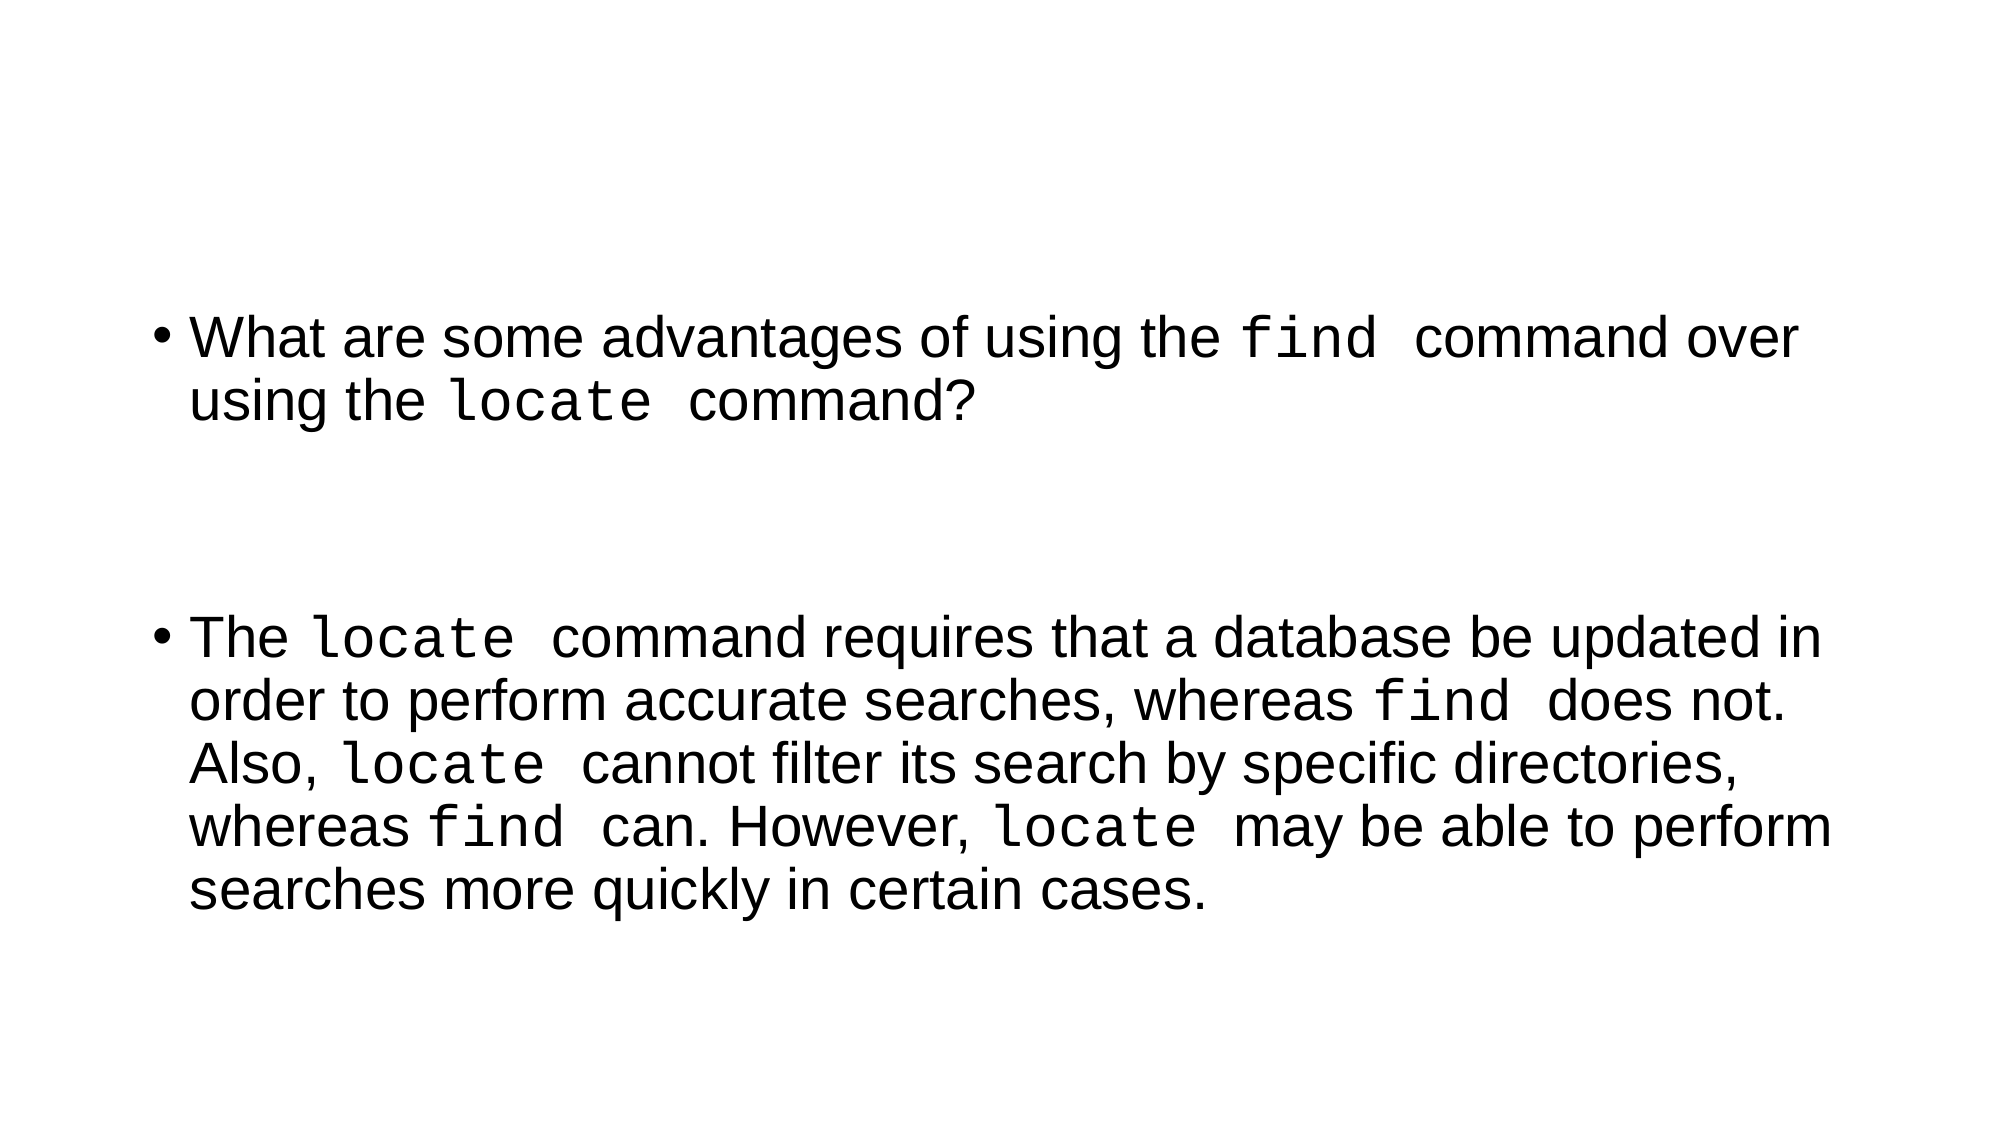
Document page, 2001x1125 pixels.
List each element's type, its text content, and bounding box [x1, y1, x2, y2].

list What are some advantages of using the find command over using the locate command? The locate command requires that a database be updated in order to perform accurate searches, whereas find does not. Also, locate cannot filter its search by specific directories, whereas find can. However, locate may be able to perform searches more quickly in certain cases. [137, 299, 1863, 1014]
